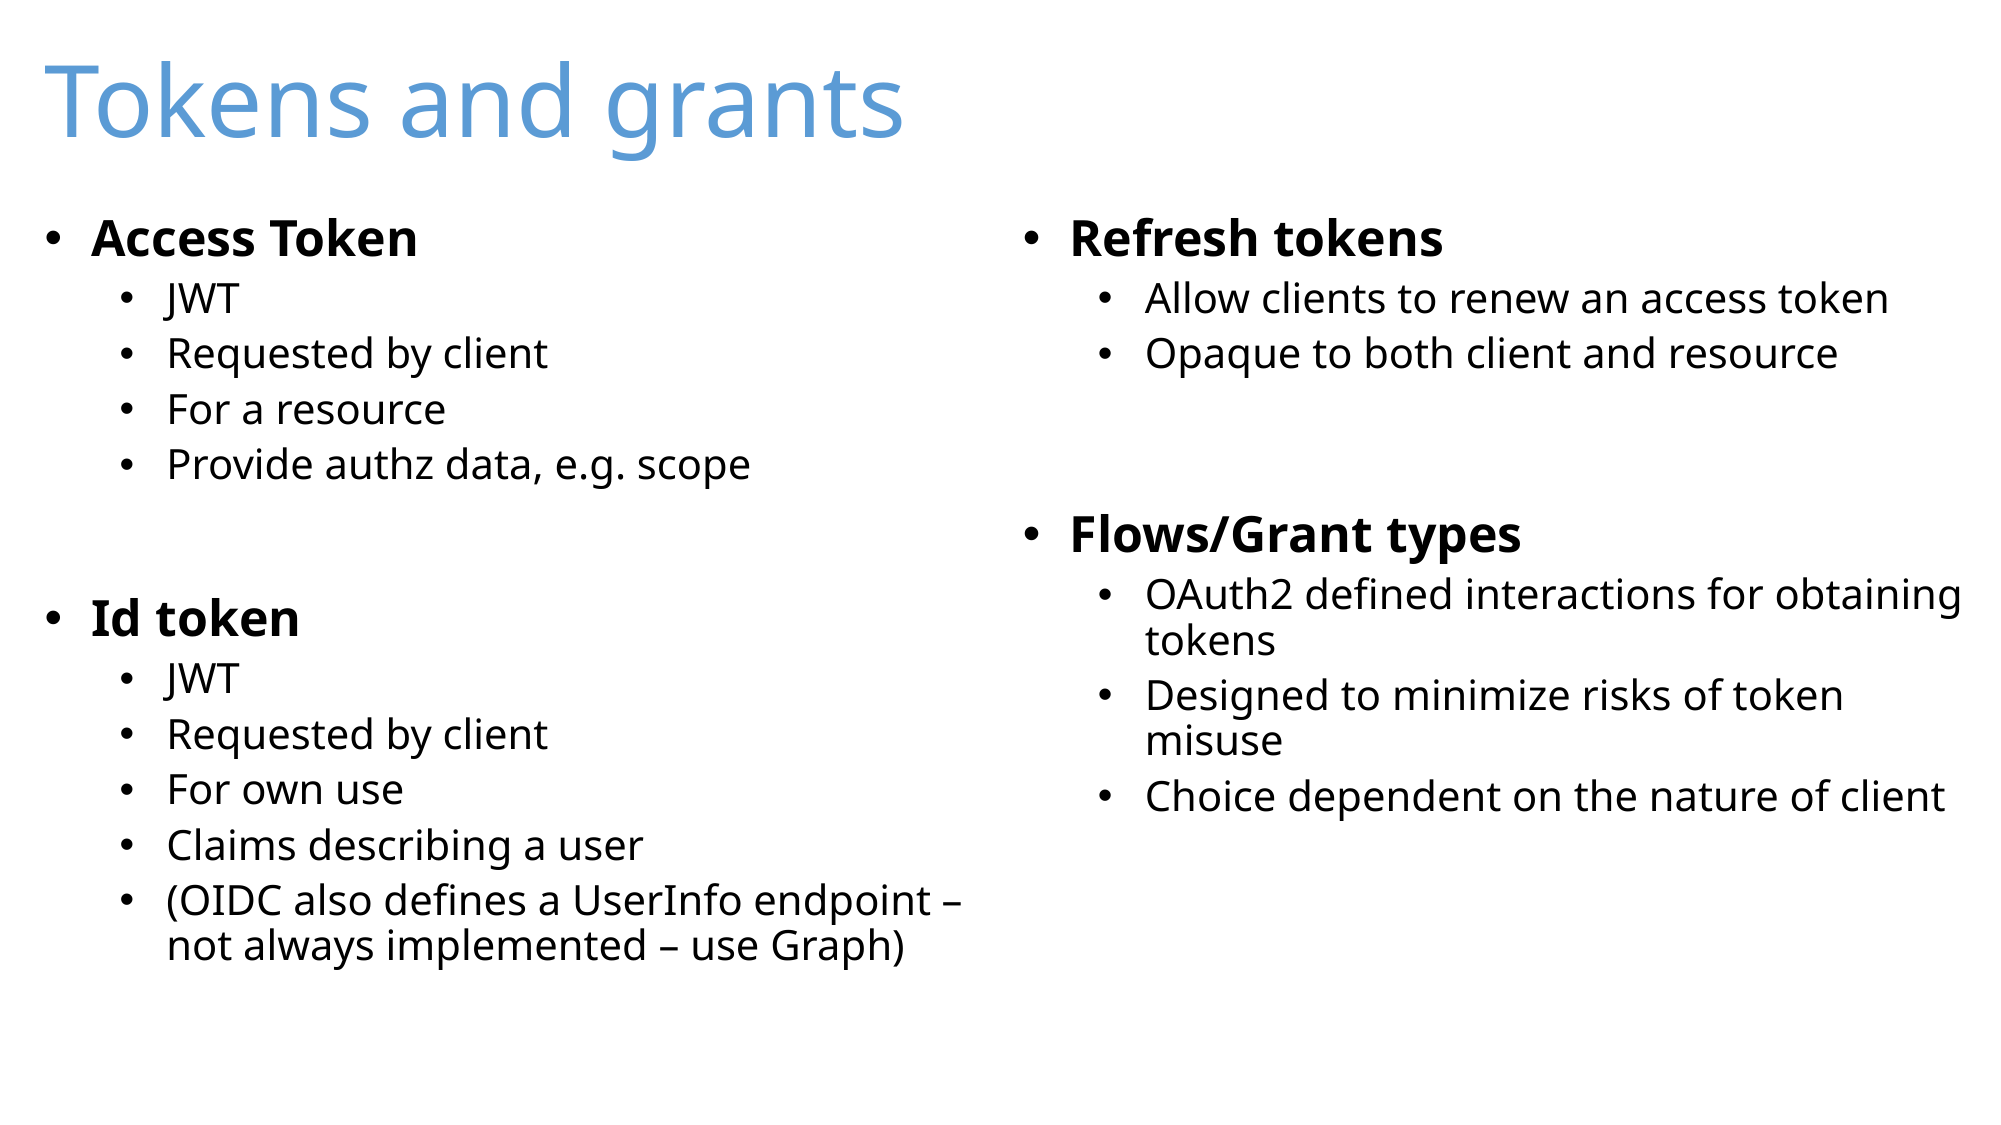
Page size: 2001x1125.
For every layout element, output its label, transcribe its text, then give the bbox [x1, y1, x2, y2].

title Tokens and grants [29, 29, 1979, 181]
list Access Token JWT Requested by client For a resource Provide authz data, e.g. scope Id token JWT Requested by client For own use Claims describing a user (OIDC also defines a UserInfo endpoint – not always implemented – use Graph) [29, 205, 1000, 1101]
list Refresh tokens Allow clients to renew an access token Opaque to both client and resource Flows/Grant types OAuth2 defined interactions for obtaining tokens Designed to minimize risks of token misuse Choice dependent on the nature of client [1007, 205, 1979, 1101]
